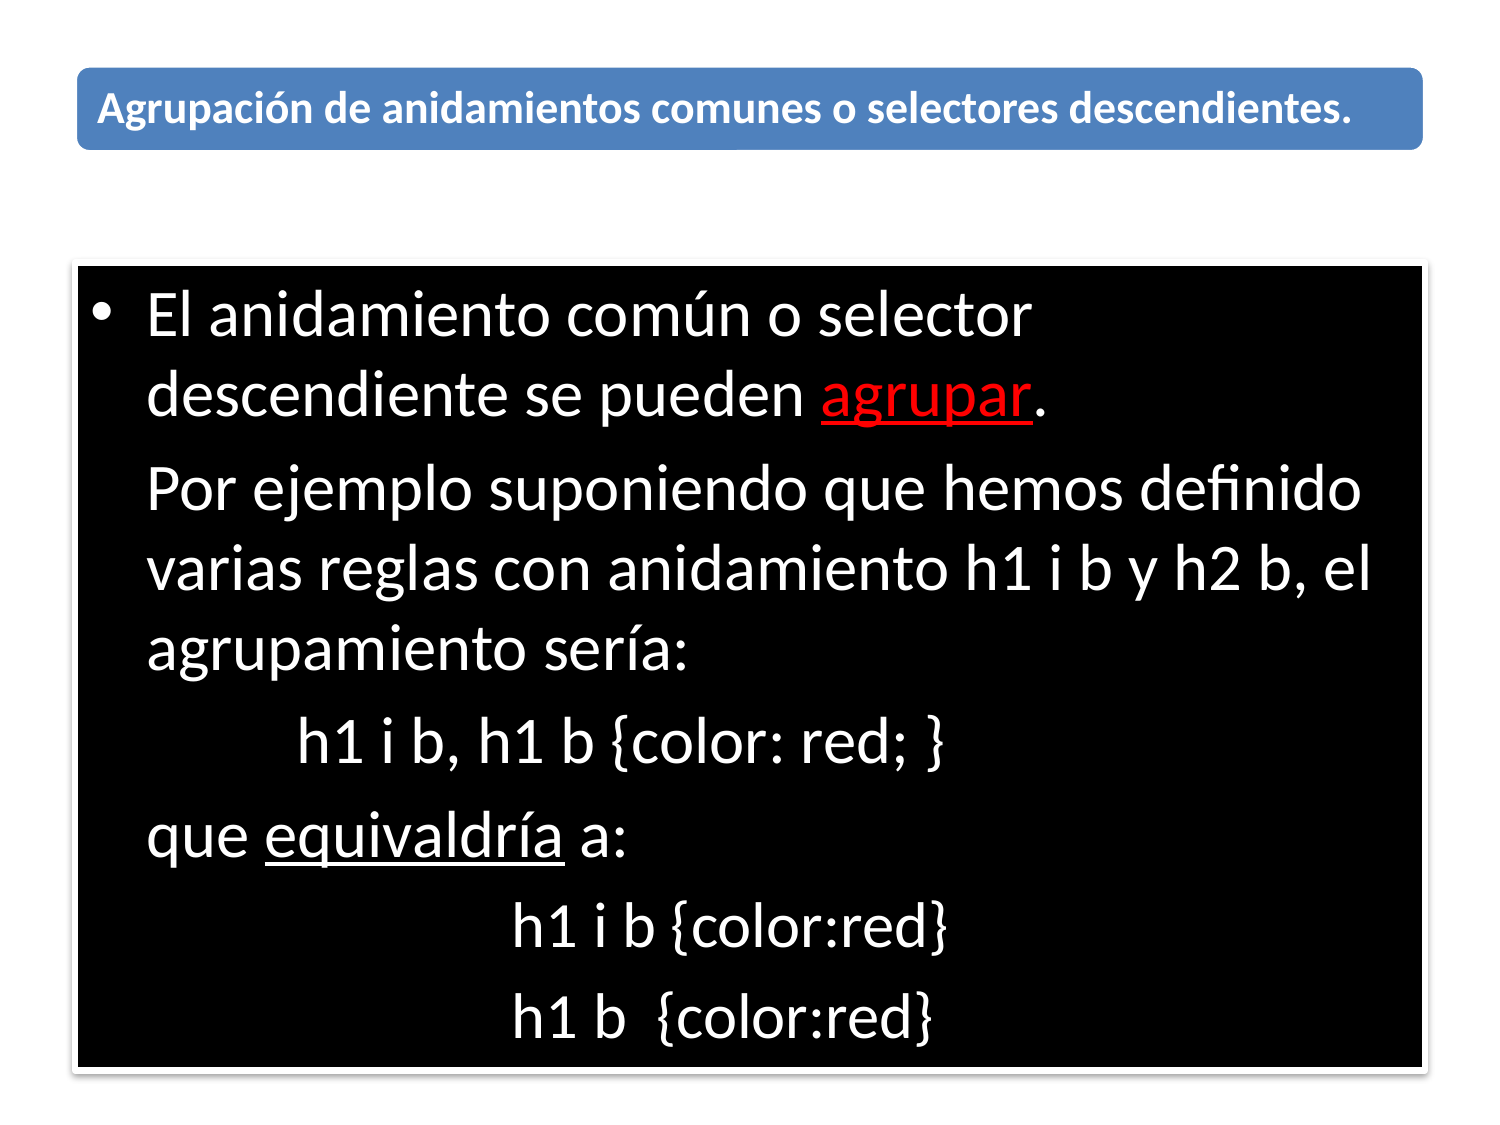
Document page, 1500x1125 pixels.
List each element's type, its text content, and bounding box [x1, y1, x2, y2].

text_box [74, 44, 1426, 173]
list El anidamiento común o selector descendiente se pueden agrupar. Por ejemplo suponiendo que hemos definido varias reglas con anidamiento h1 i b y h2 b, el agrupamiento sería: h1 i b, h1 b {color: red; } que equivaldría a: h1 i b {color:red} h1 b {color:red} [72, 259, 1428, 1074]
